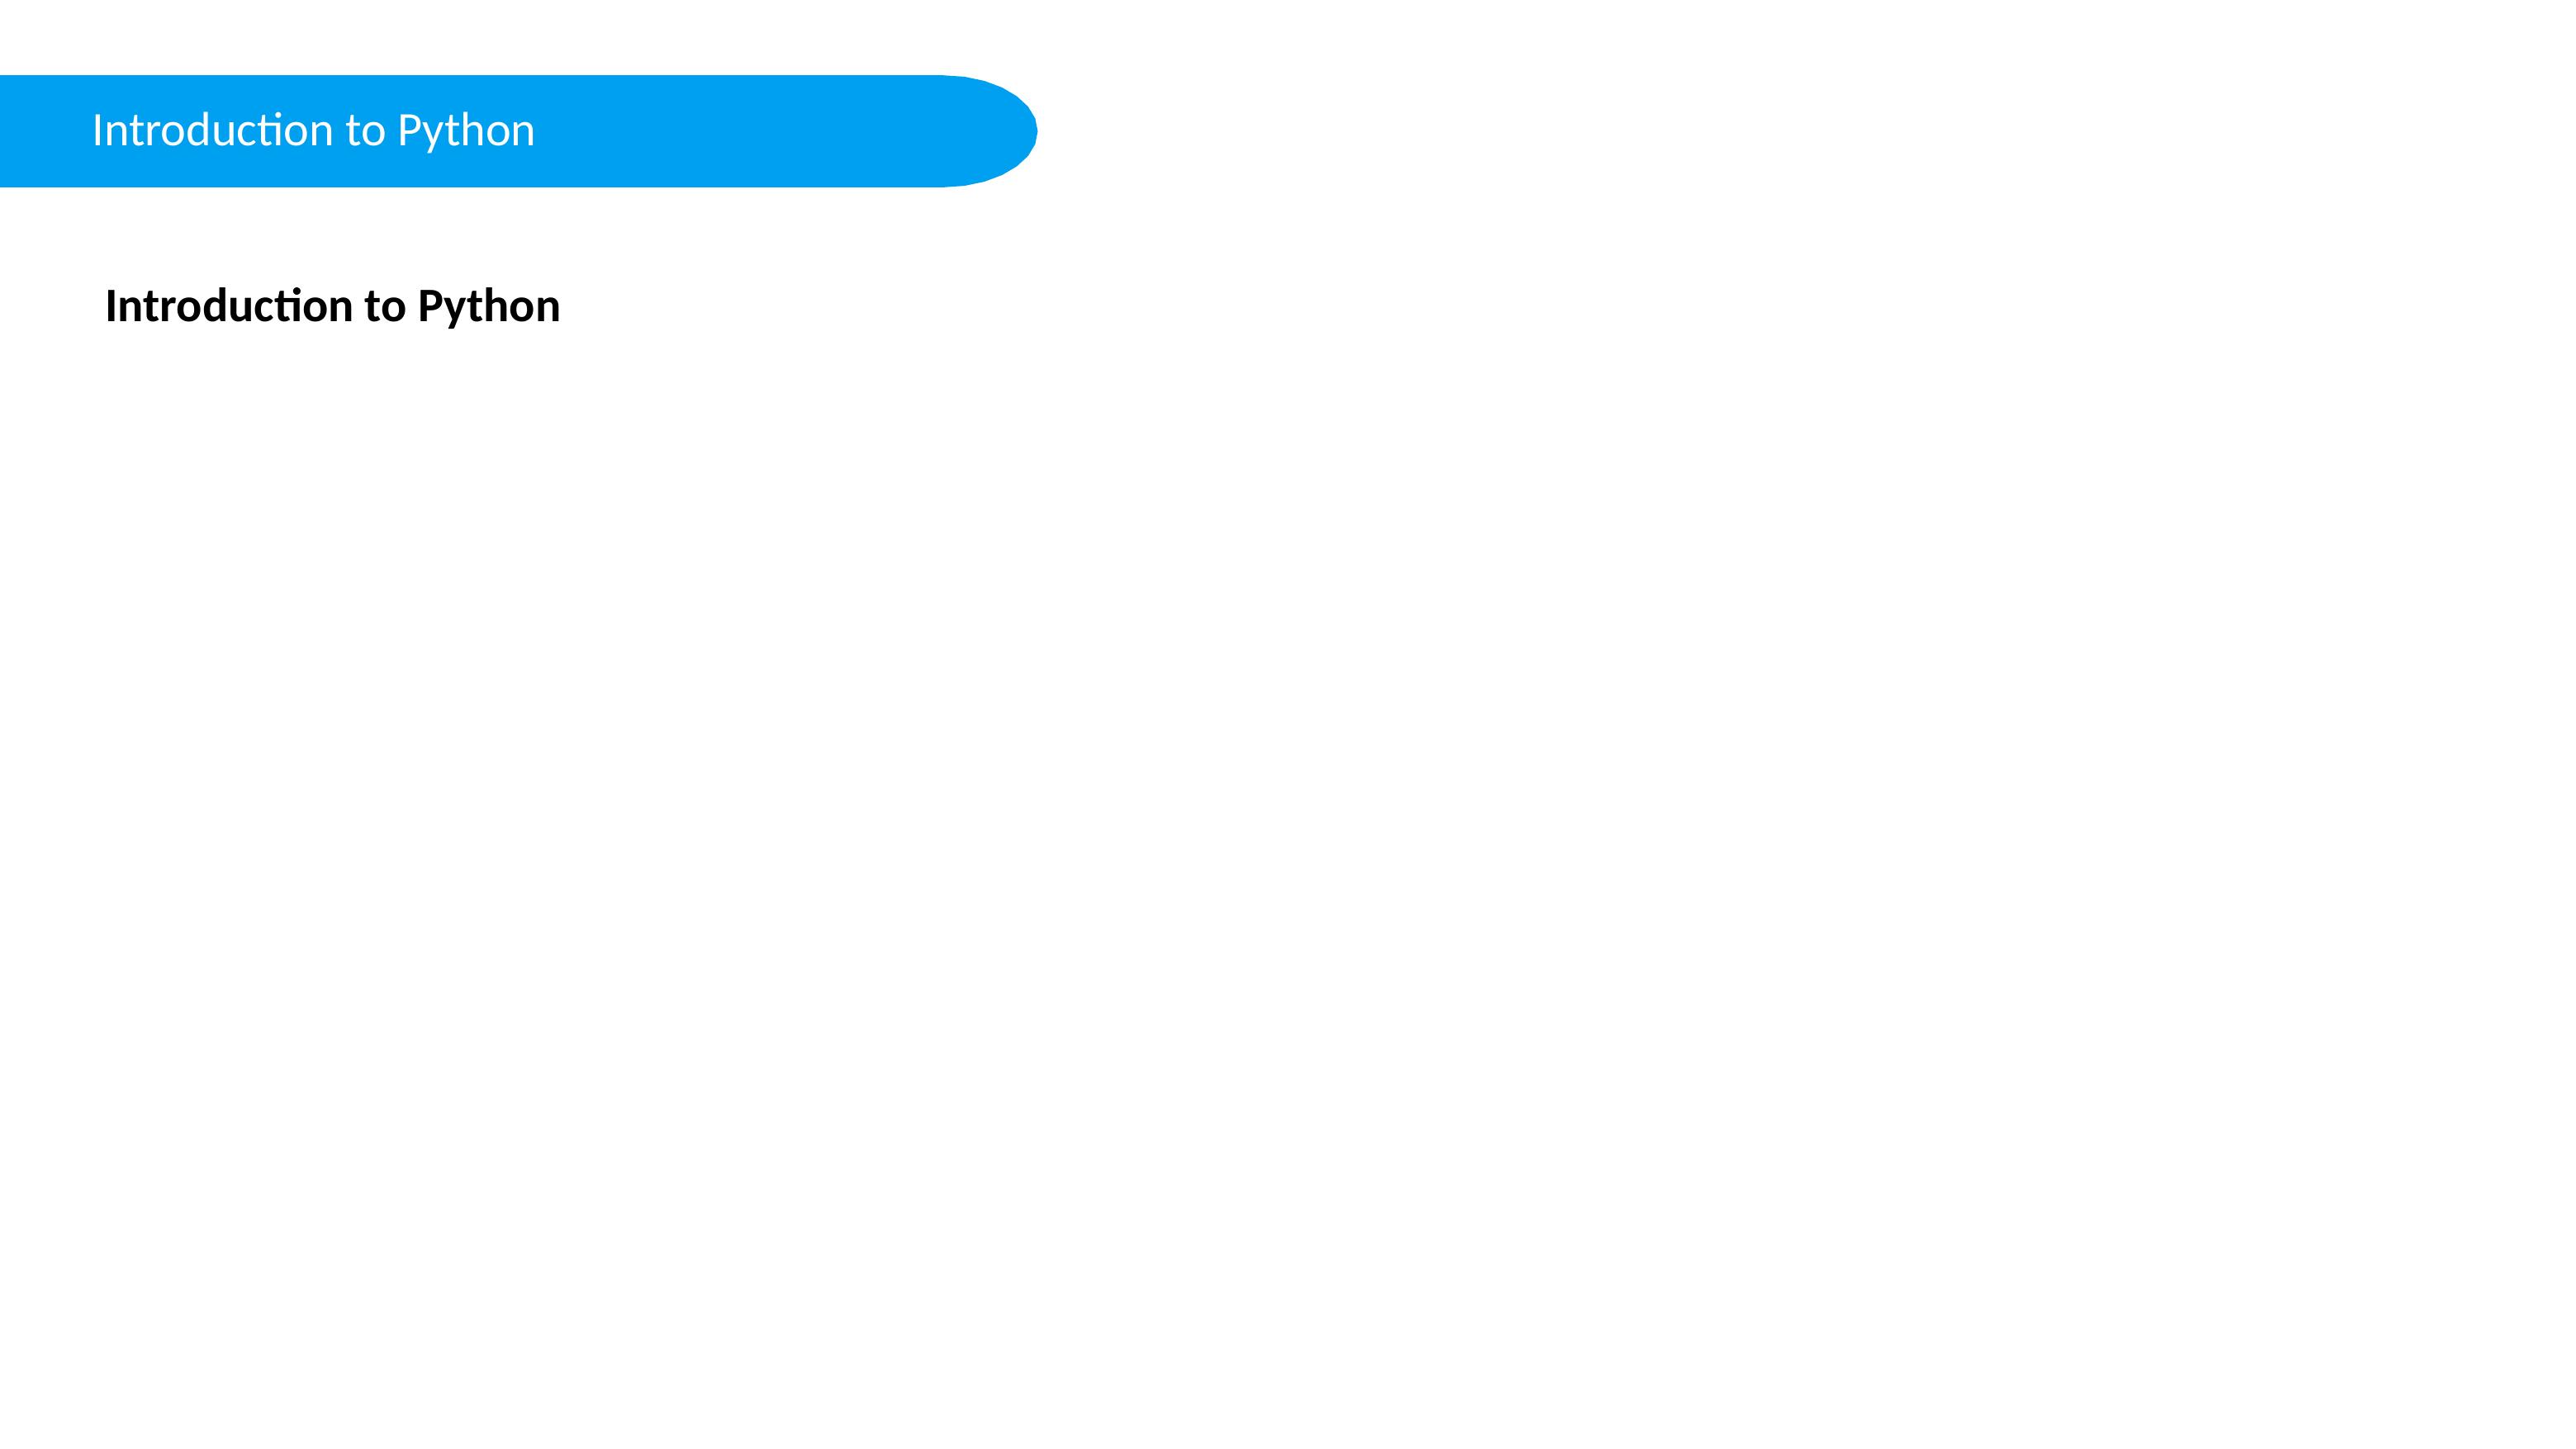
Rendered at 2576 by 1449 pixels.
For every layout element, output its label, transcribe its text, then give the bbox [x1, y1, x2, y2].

text_box Introduction to Python [90, 96, 1392, 156]
text_box [0, 75, 1028, 187]
text_box Introduction to Python [93, 267, 574, 338]
